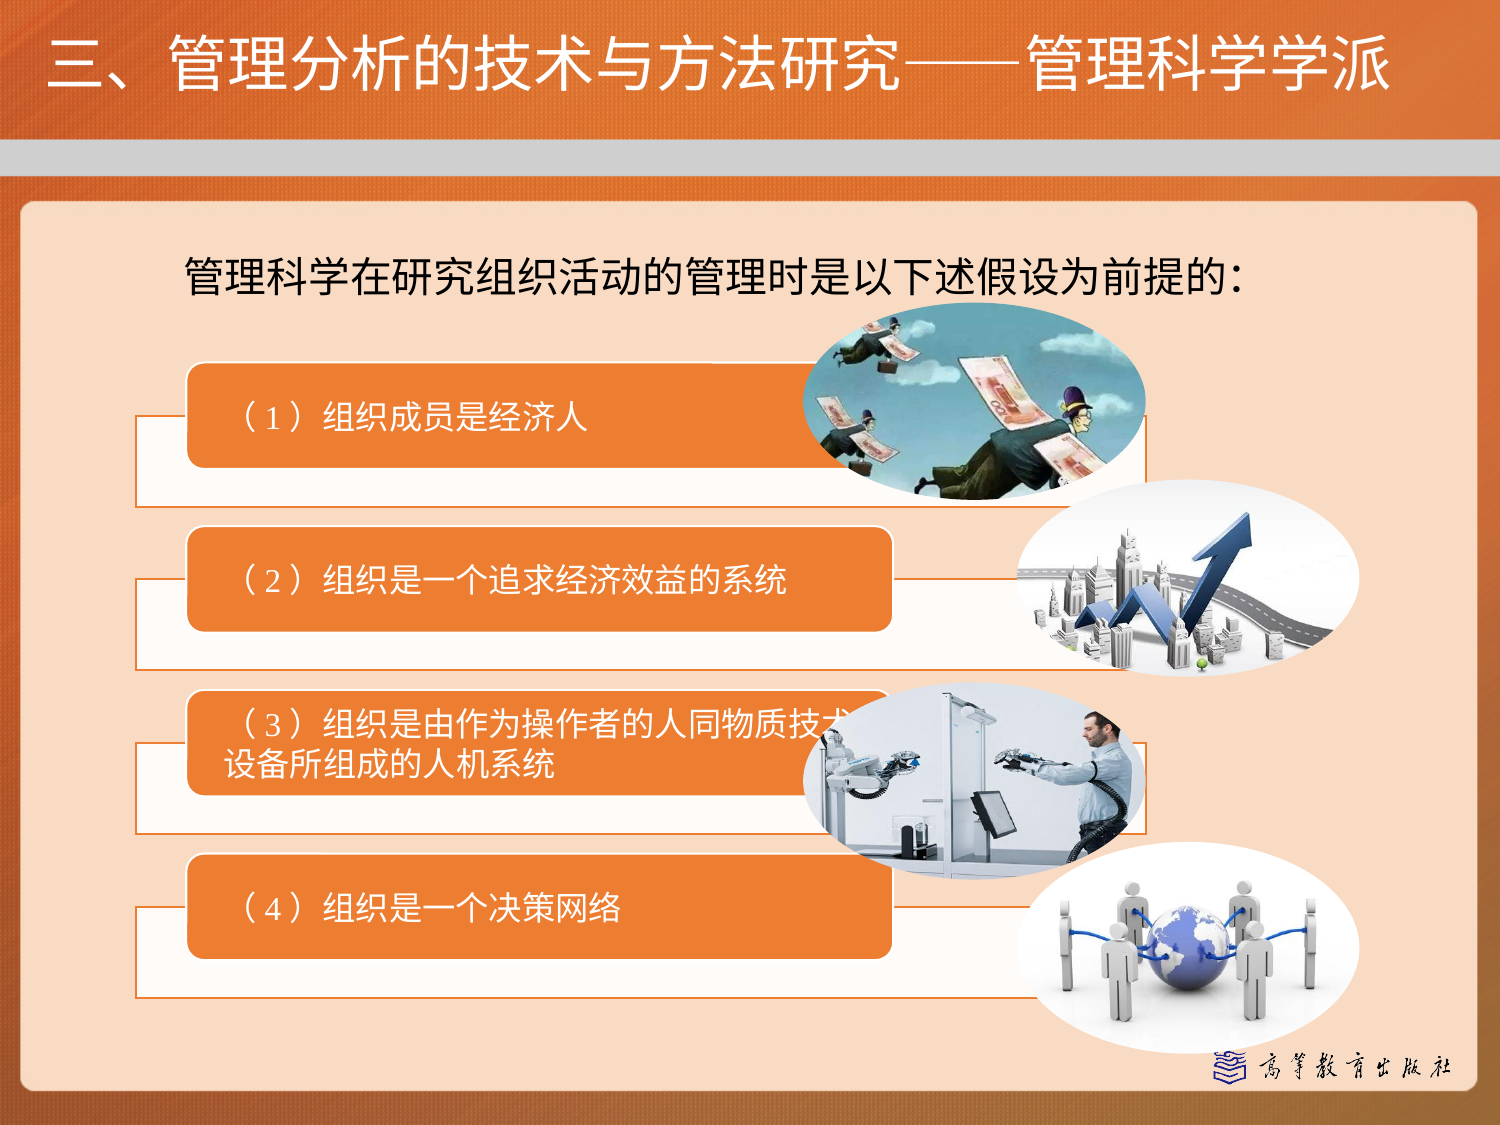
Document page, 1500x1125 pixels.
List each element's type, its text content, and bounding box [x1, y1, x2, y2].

text_box 三、管理分析的技术与方法研究——管理科学学派 [29, 18, 1459, 125]
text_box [135, 361, 1146, 999]
list 管理科学在研究组织活动的管理时是以下述假设为前提的： [93, 243, 1407, 657]
picture [0, 0, 1500, 1125]
